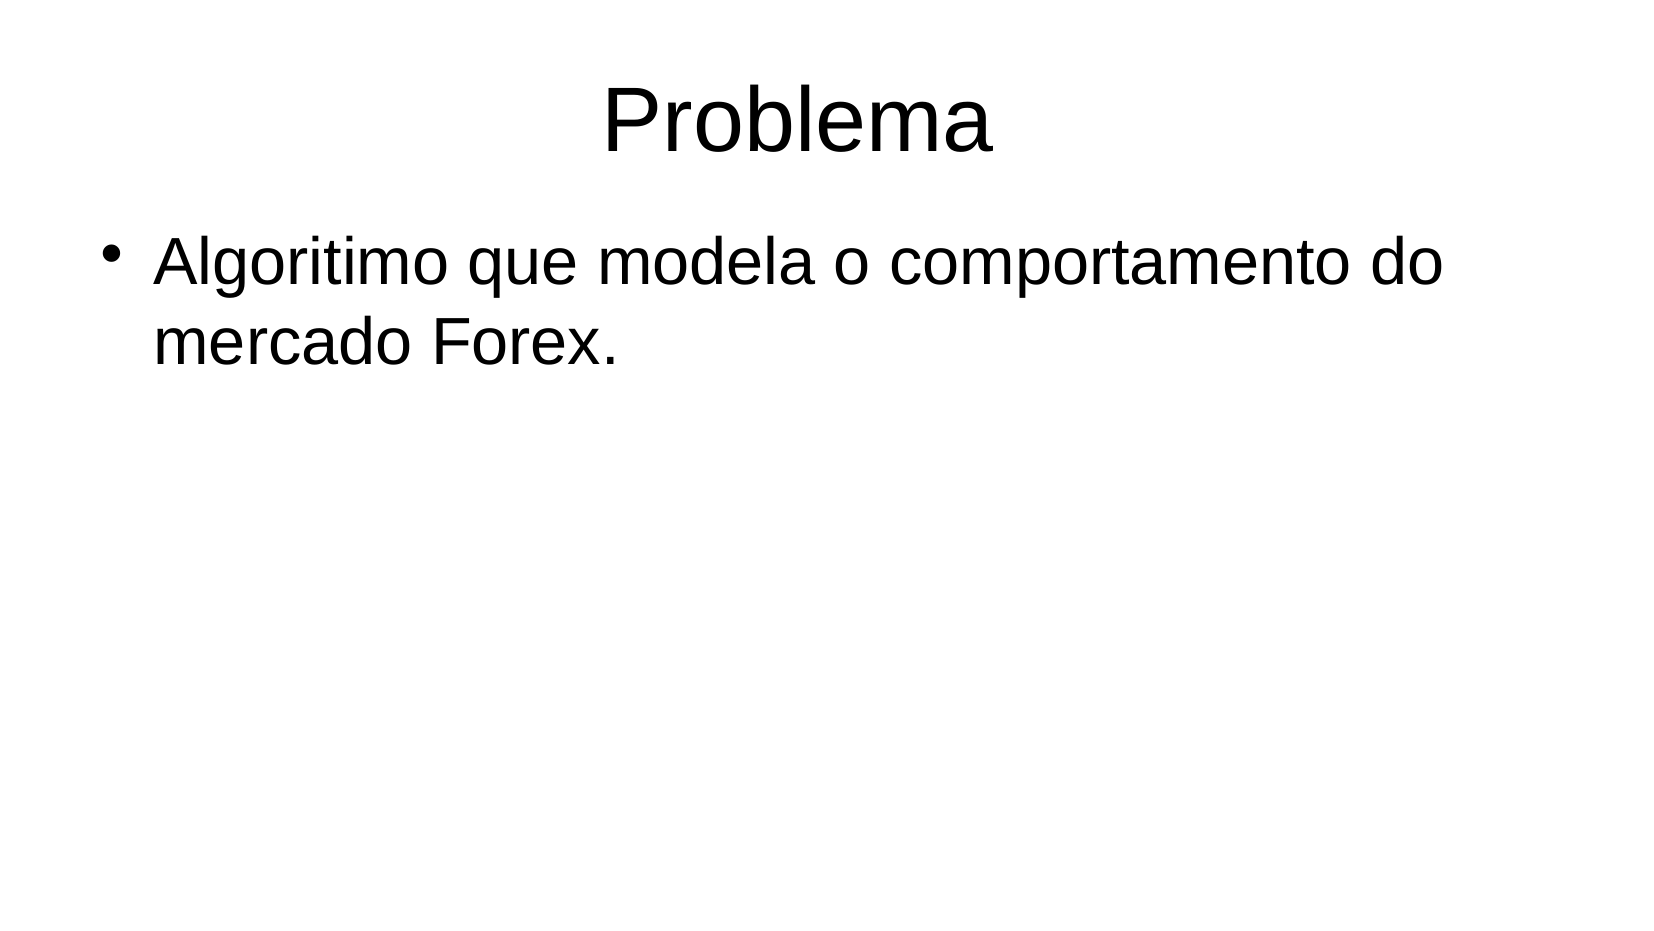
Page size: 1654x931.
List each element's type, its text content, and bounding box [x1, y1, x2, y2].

title Problema [82, 37, 1571, 193]
list Algoritimo que modela o comportamento do mercado Forex. [82, 217, 1571, 757]
